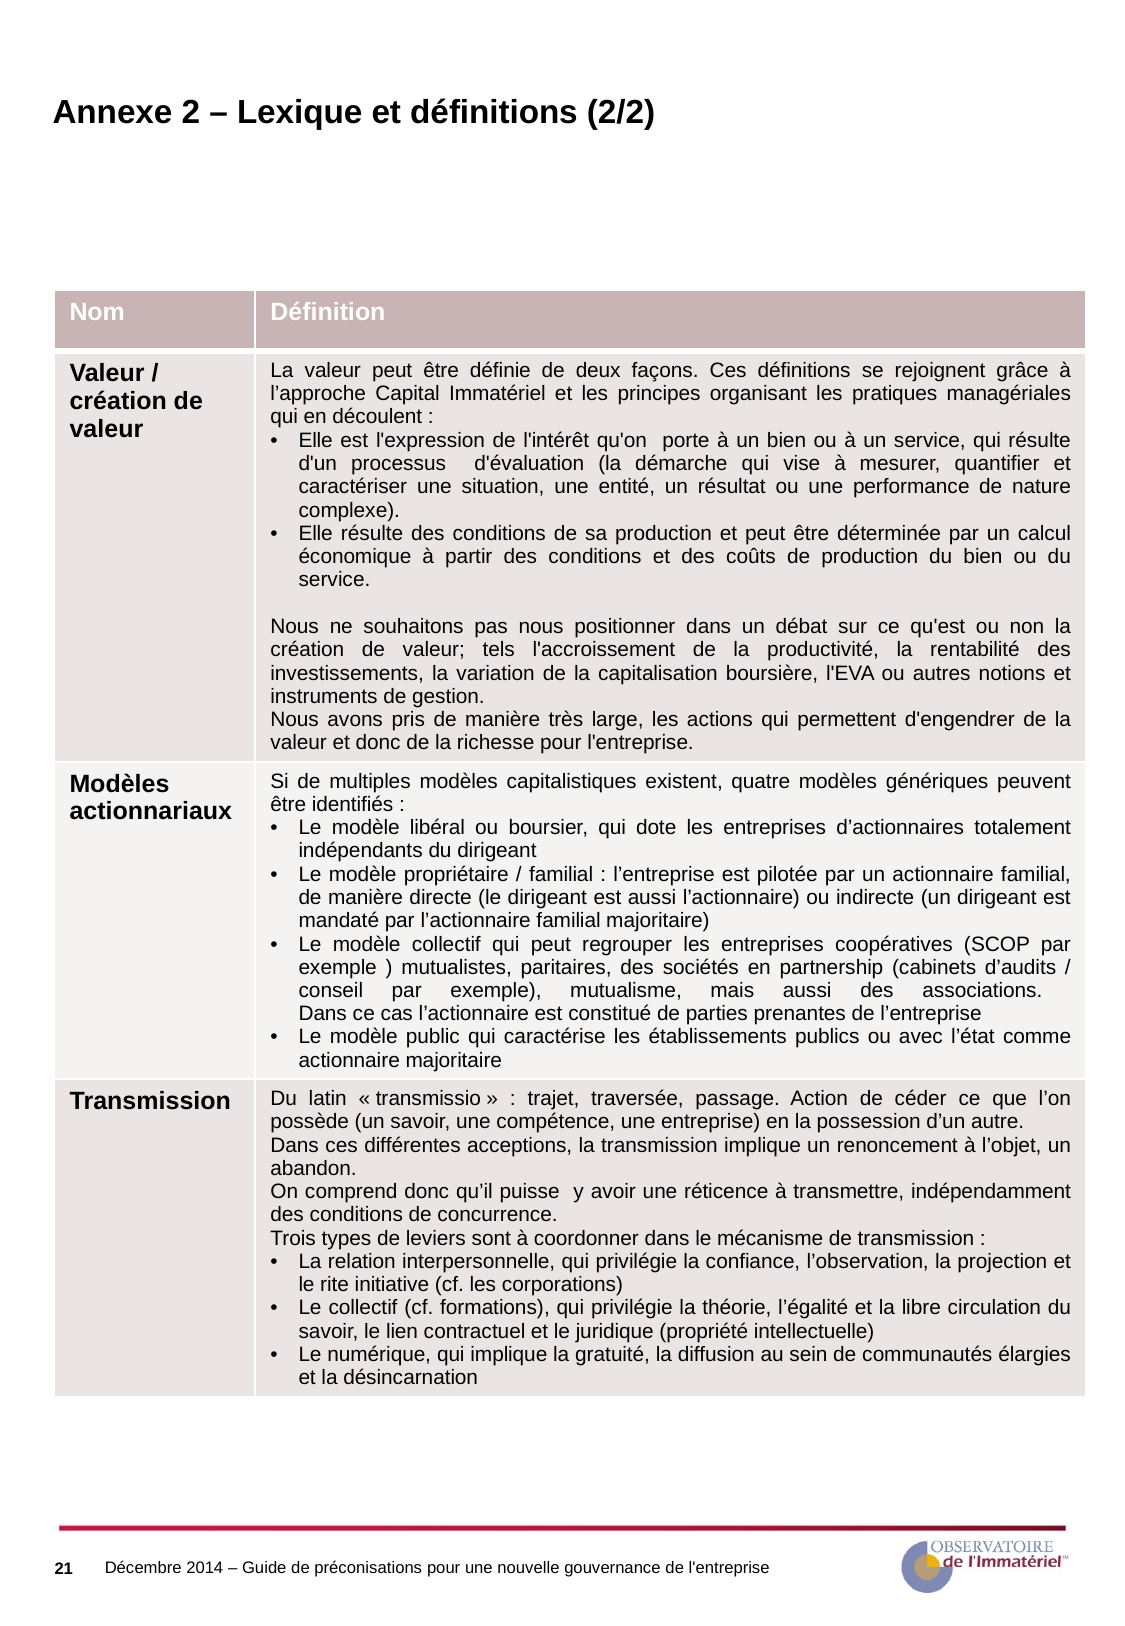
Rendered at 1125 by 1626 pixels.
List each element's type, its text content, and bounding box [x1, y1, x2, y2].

table_cell Valeur / création de valeur [55, 354, 254, 761]
table_cell Modèles actionnariaux [55, 763, 254, 1078]
title Annexe 2 – Lexique et définitions (2/2) [52, 90, 1071, 229]
table_cell Si de multiples modèles capitalistiques existent, quatre modèles génériques peuvent être identifiés : Le modèle libéral ou boursier, qui dote les entreprises d’actionnaires totalement indépendants du dirigeant Le modèle propriétaire / familial : l’entreprise est pilotée par un actionnaire familial, de manière directe (le dirigeant est aussi l’actionnaire) ou indirecte (un dirigeant est mandaté par l’actionnaire familial majoritaire) Le modèle collectif qui peut regrouper les entreprises coopératives (SCOP par exemple ) mutualistes, paritaires, des sociétés en partnership (cabinets d’audits / conseil par exemple), mutualisme, mais aussi des associations. Dans ce cas l’actionnaire est constitué de parties prenantes de l’entreprise Le modèle public qui caractérise les établissements publics ou avec l’état comme actionnaire majoritaire [256, 763, 1085, 1078]
table_header Nom [55, 291, 254, 348]
table_cell Du latin « transmissio » : trajet, traversée, passage. Action de céder ce que l’on possède (un savoir, une compétence, une entreprise) en la possession d’un autre. Dans ces différentes acceptions, la transmission implique un renoncement à l’objet, un abandon. On comprend donc qu’il puisse y avoir une réticence à transmettre, indépendamment des conditions de concurrence. Trois types de leviers sont à coordonner dans le mécanisme de transmission : La relation interpersonnelle, qui privilégie la confiance, l’observation, la projection et le rite initiative (cf. les corporations) Le collectif (cf. formations), qui privilégie la théorie, l’égalité et la libre circulation du savoir, le lien contractuel et le juridique (propriété intellectuelle) Le numérique, qui implique la gratuité, la diffusion au sein de communautés élargies et la désincarnation [256, 1080, 1085, 1396]
table_cell La valeur peut être définie de deux façons. Ces définitions se rejoignent grâce à l’approche Capital Immatériel et les principes organisant les pratiques managériales qui en découlent : Elle est l'expression de l'intérêt qu'on porte à un bien ou à un service, qui résulte d'un processus d'évaluation (la démarche qui vise à mesurer, quantifier et caractériser une situation, une entité, un résultat ou une performance de nature complexe). Elle résulte des conditions de sa production et peut être déterminée par un calcul économique à partir des conditions et des coûts de production du bien ou du service. Nous ne souhaitons pas nous positionner dans un débat sur ce qu'est ou non la création de valeur; tels l'accroissement de la productivité, la rentabilité des investissements, la variation de la capitalisation boursière, l'EVA ou autres notions et instruments de gestion. Nous avons pris de manière très large, les actions qui permettent d'engendrer de la valeur et donc de la richesse pour l'entreprise. [256, 354, 1085, 761]
picture [56, 1523, 1073, 1598]
table_header Définition [256, 291, 1085, 348]
table_cell Transmission [55, 1080, 254, 1396]
